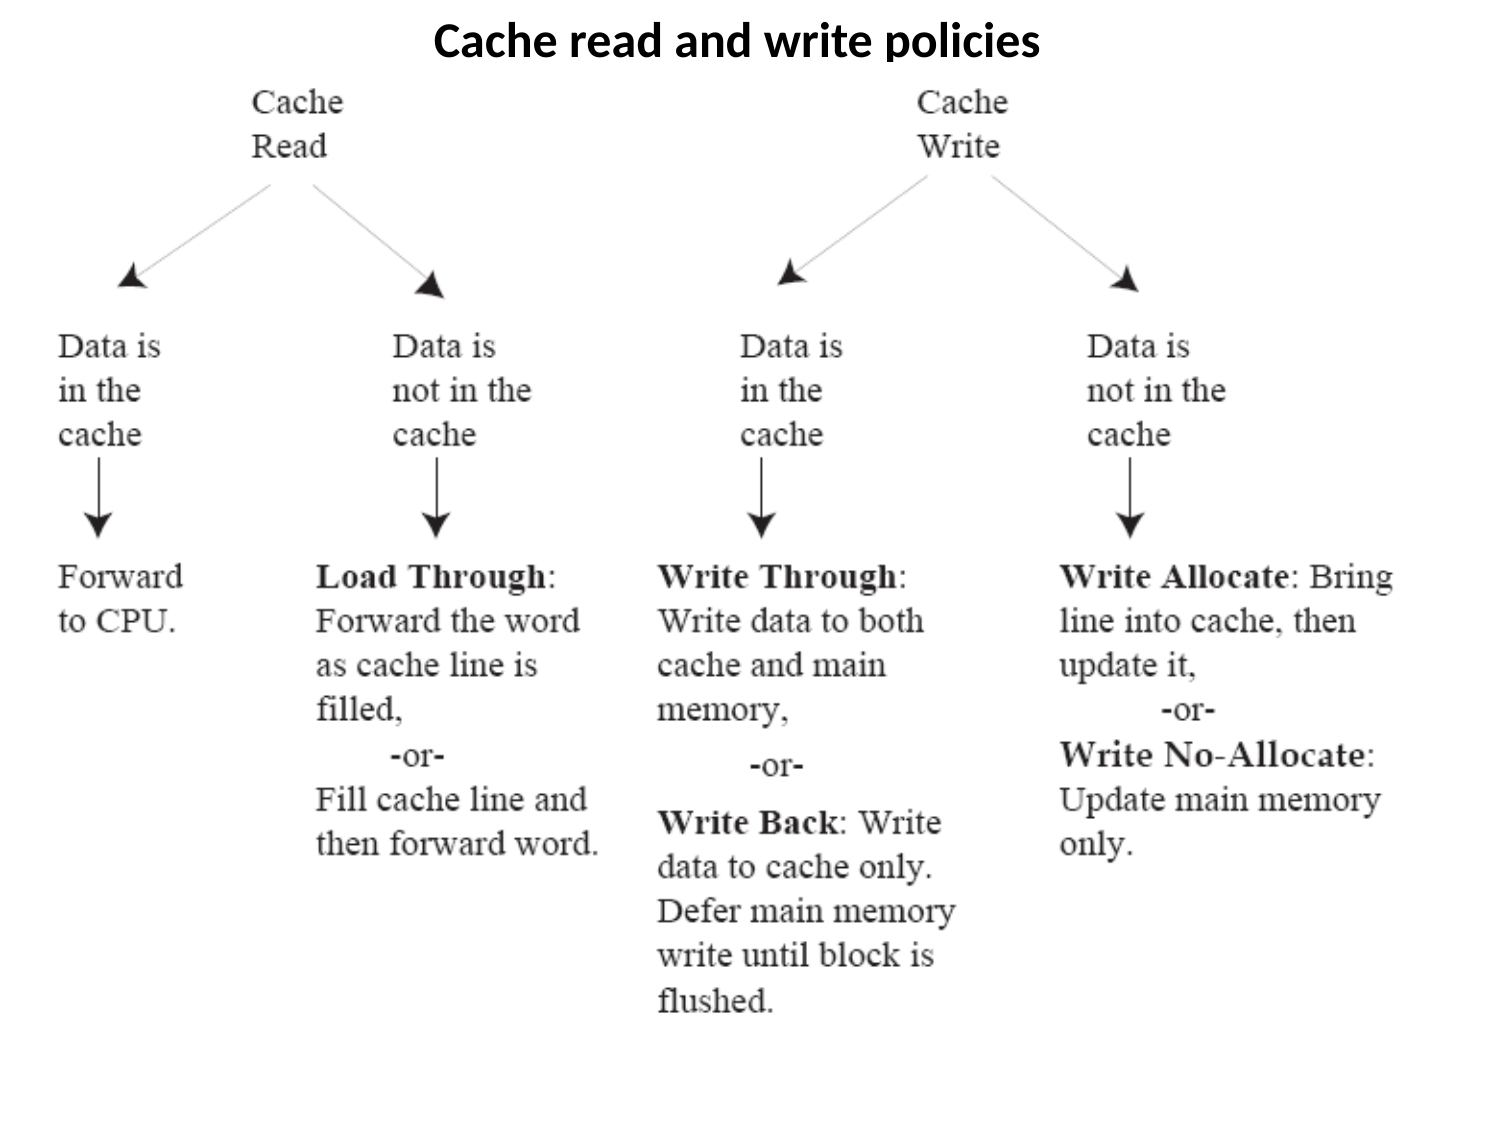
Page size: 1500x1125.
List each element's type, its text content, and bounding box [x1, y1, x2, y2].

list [37, 62, 1407, 1038]
title Cache read and write policies [99, 0, 1375, 61]
